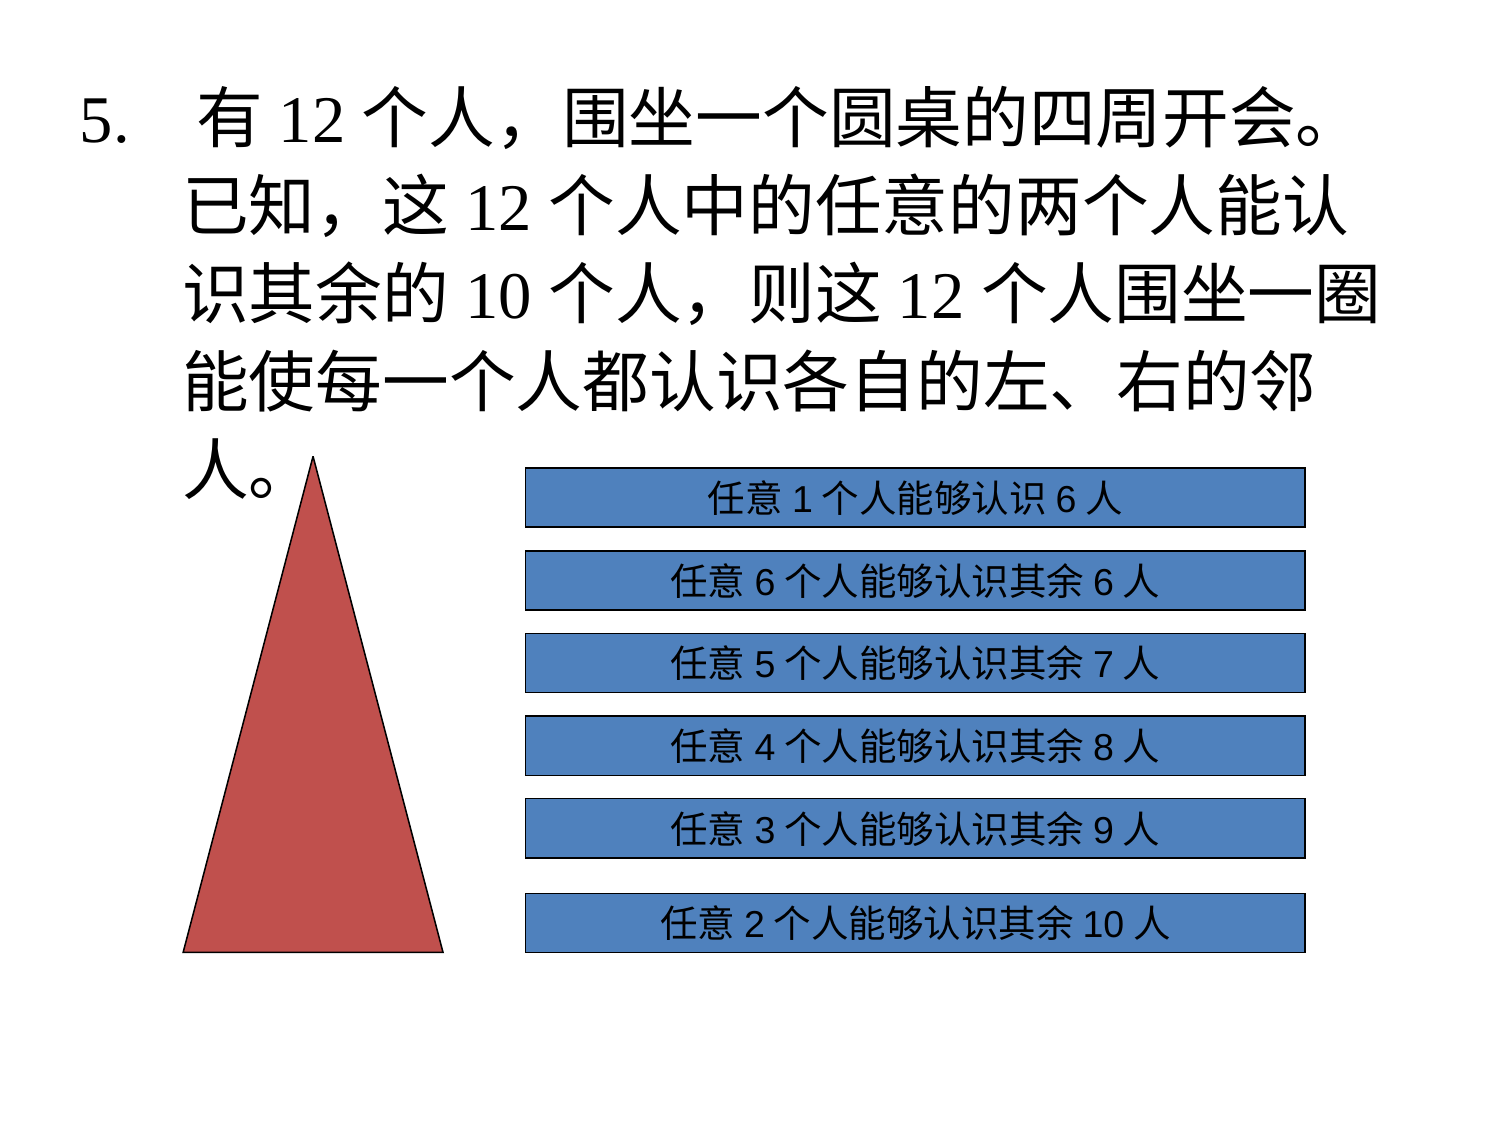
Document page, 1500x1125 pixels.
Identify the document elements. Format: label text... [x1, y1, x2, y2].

text_box 任意2个人能够认识其余10人 [525, 893, 1306, 953]
text_box 任意5个人能够认识其余7人 [525, 633, 1306, 693]
title 练习九 (p125) [75, 45, 1425, 129]
text_box 任意3个人能够认识其余9人 [525, 798, 1306, 858]
text_box 任意6个人能够认识其余6人 [525, 550, 1306, 610]
list 5. 有12个人，围坐一个圆桌的四周开会。已知，这12个人中的任意的两个人能认识其余的10个人，则这12个人围坐一圈能使每一个人都认识各自的左、右的邻人。 [64, 60, 1424, 445]
text_box [183, 456, 444, 953]
text_box 任意1个人能够认识6人 [525, 468, 1306, 528]
text_box 任意4个人能够认识其余8人 [525, 716, 1306, 776]
